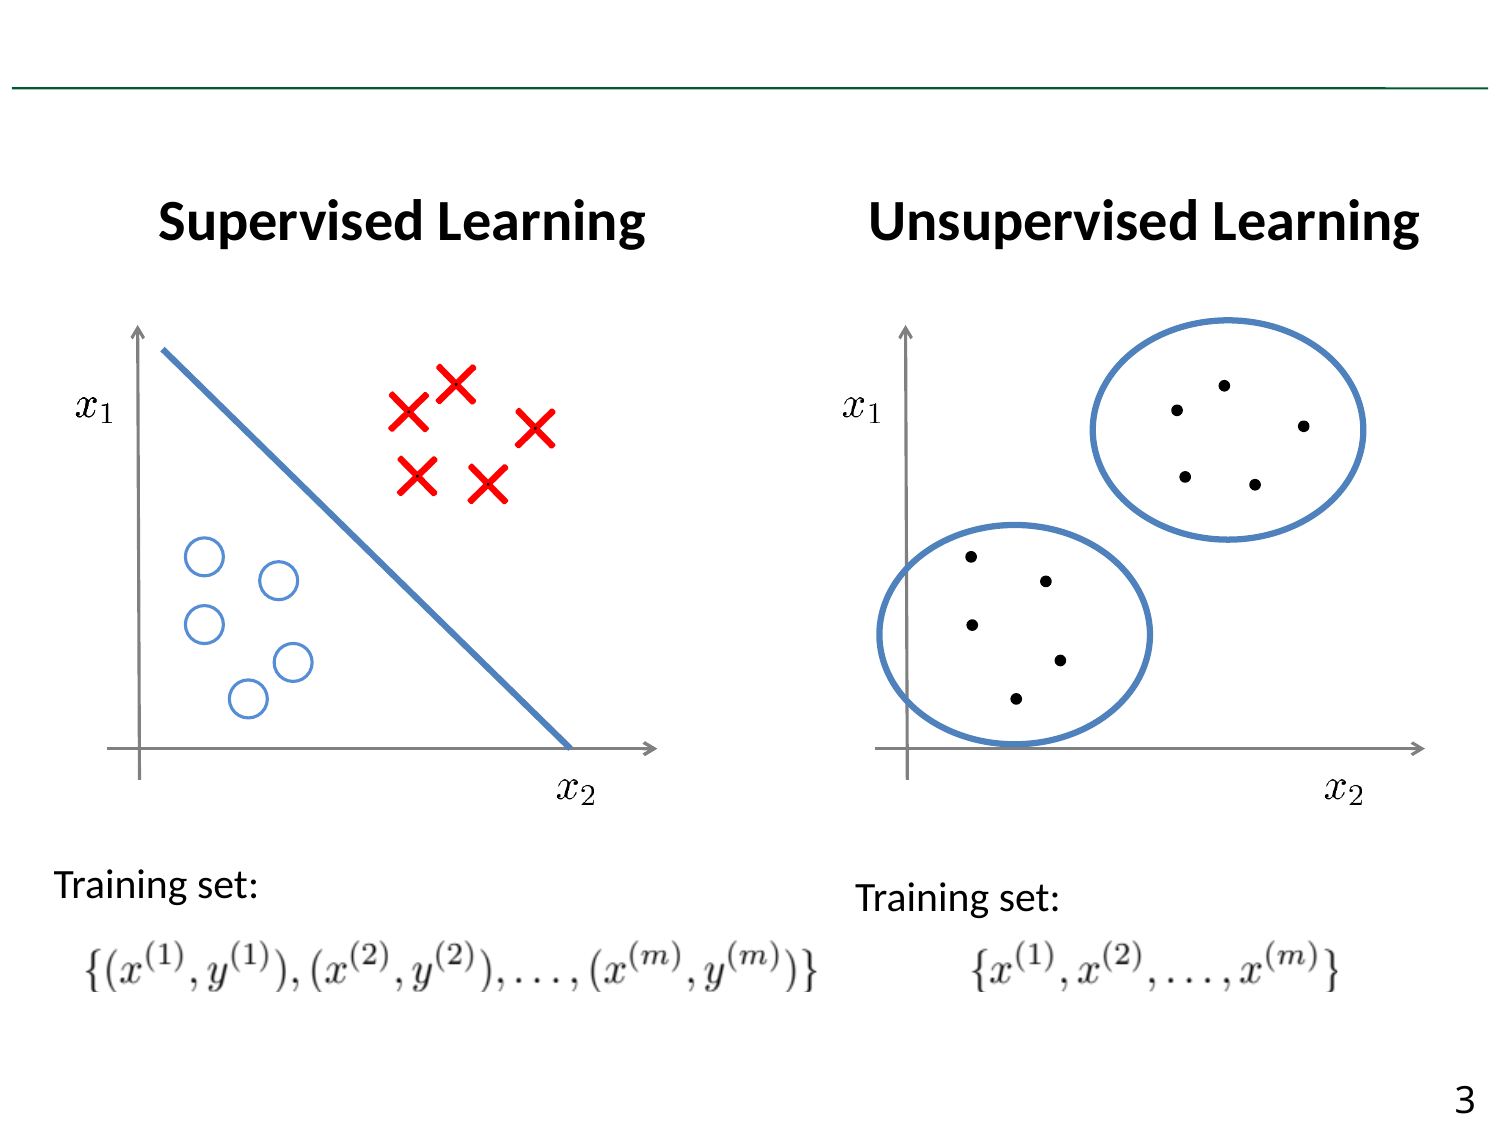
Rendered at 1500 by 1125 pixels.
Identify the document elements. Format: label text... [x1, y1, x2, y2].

picture [970, 938, 1338, 992]
picture [85, 938, 817, 992]
text_box Unsupervised Learning [853, 174, 1436, 260]
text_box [842, 320, 1426, 805]
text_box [74, 324, 658, 805]
slide_number 3 [1376, 1092, 1477, 1111]
text_box Training set: [840, 862, 1325, 928]
text_box Supervised Learning [143, 174, 661, 260]
text_box Training set: [38, 849, 524, 915]
